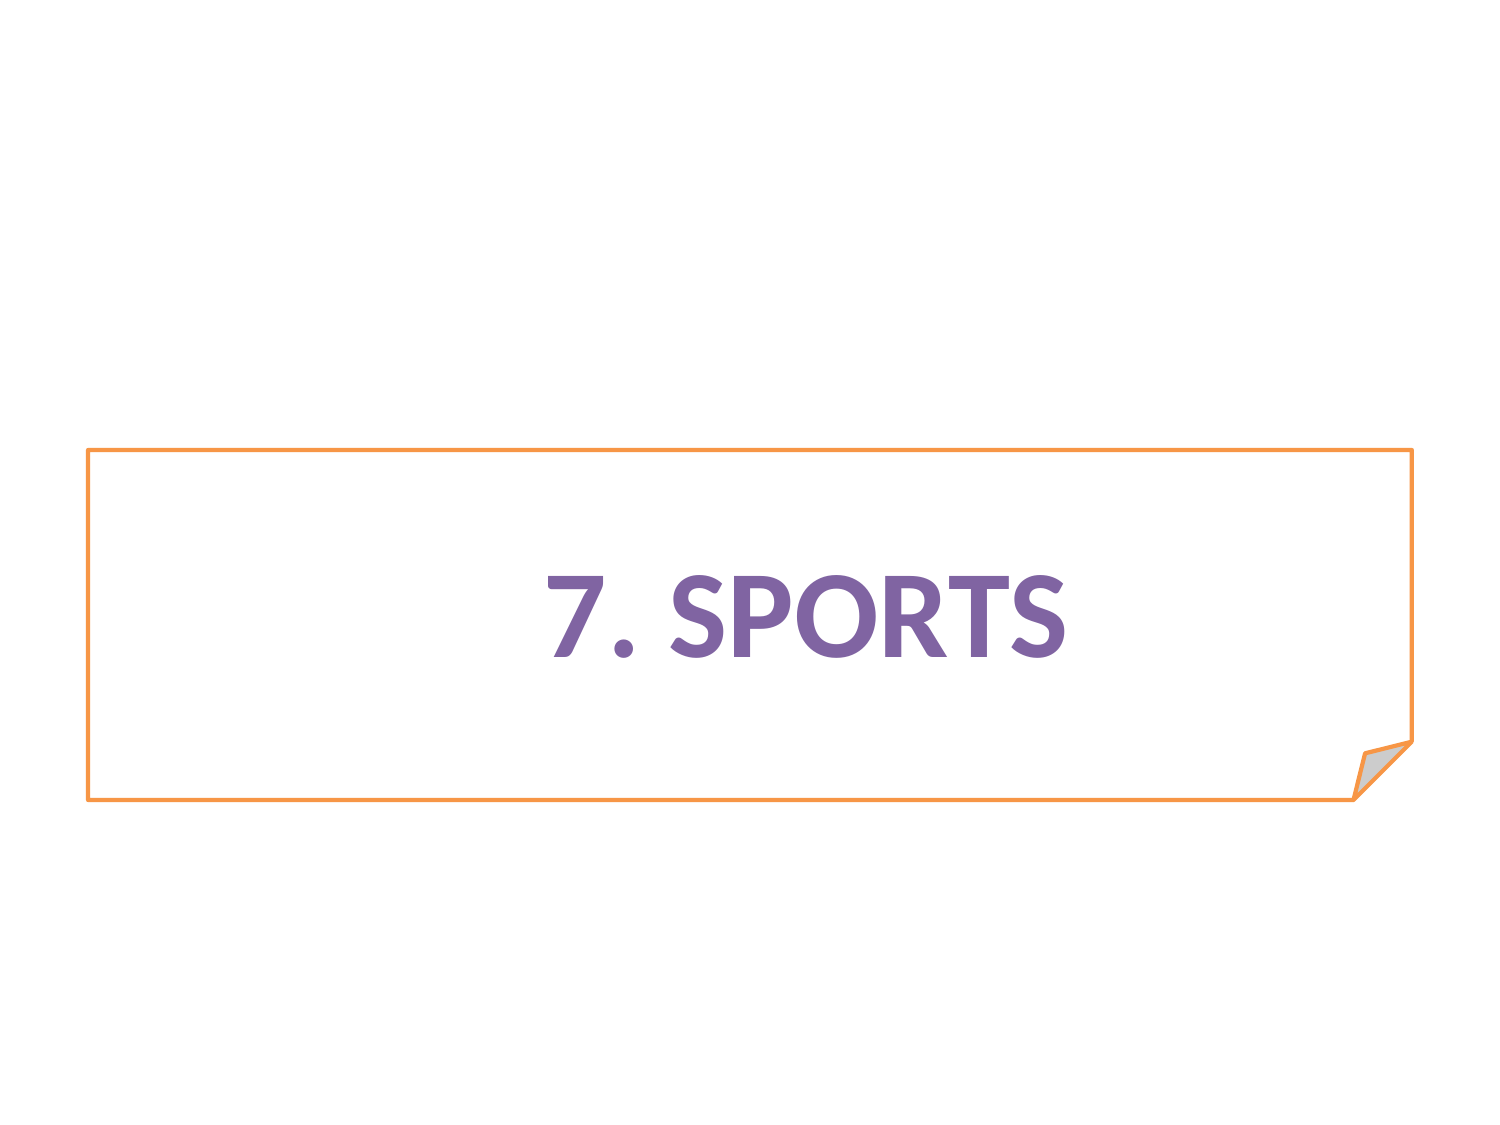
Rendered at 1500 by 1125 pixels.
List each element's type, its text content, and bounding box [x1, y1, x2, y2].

text_box [85, 447, 1414, 803]
text_box 7. SPORTS [528, 524, 1084, 690]
